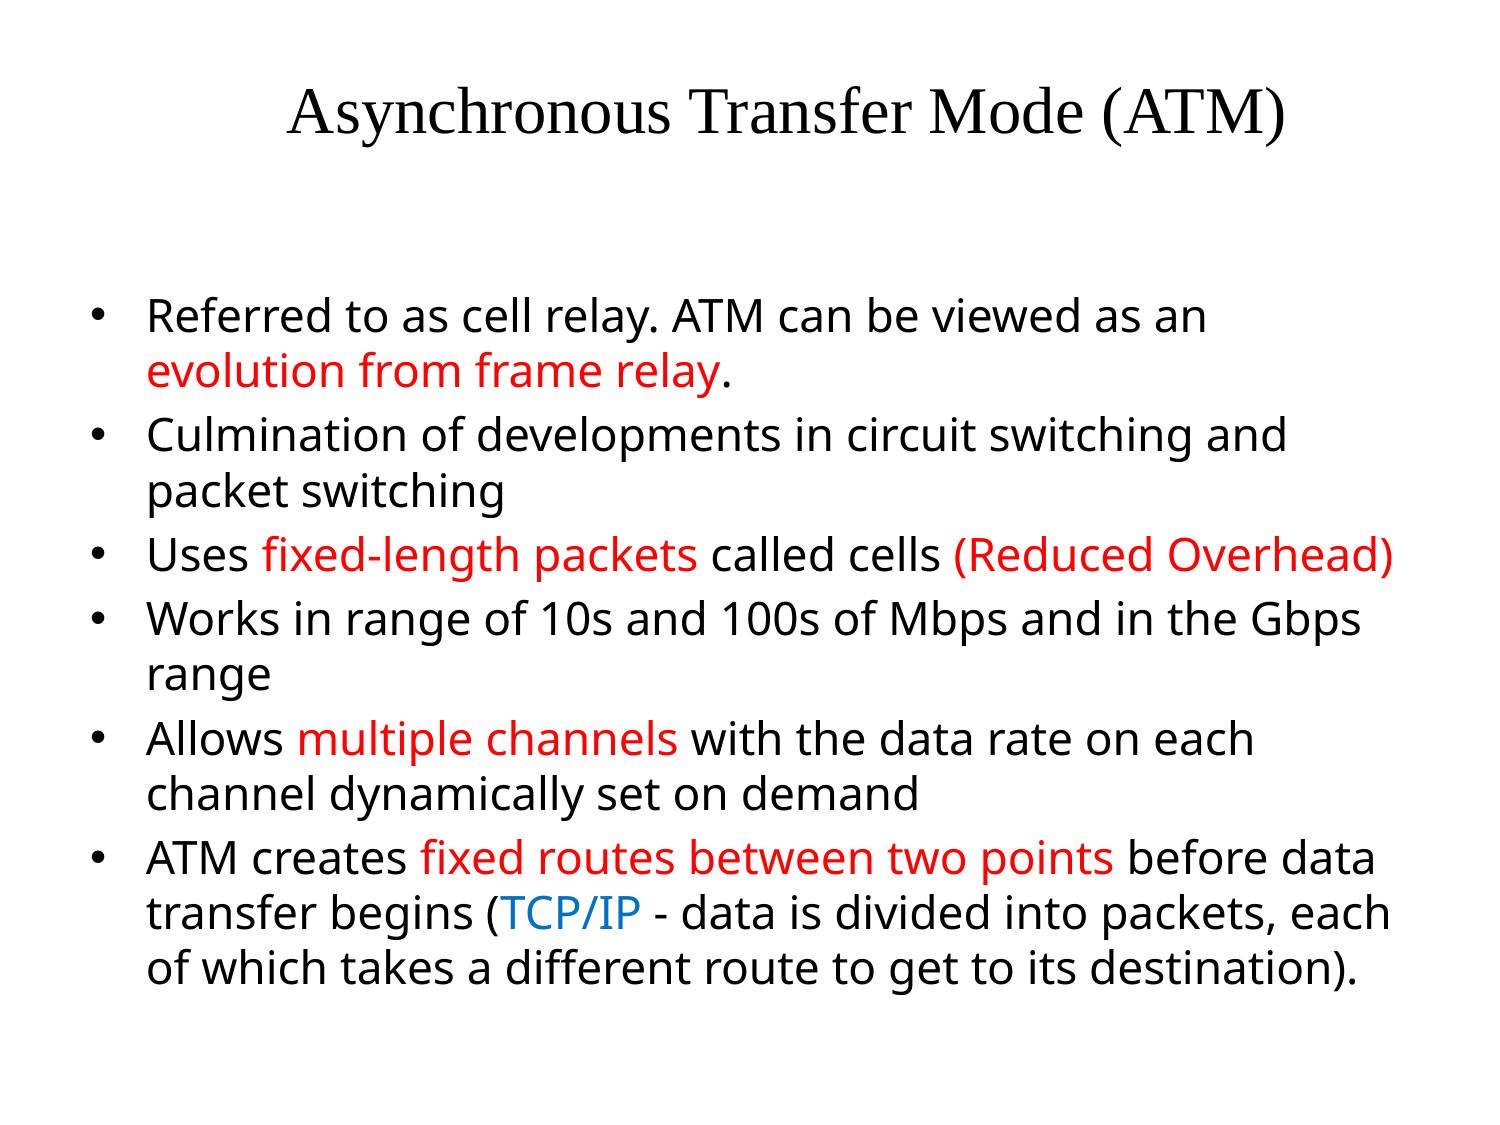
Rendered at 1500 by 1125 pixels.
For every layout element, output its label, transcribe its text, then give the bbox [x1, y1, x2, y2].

list Referred to as cell relay. ATM can be viewed as an evolution from frame relay. Culmination of developments in circuit switching and packet switching Uses fixed-length packets called cells (Reduced Overhead) Works in range of 10s and 100s of Mbps and in the Gbps range Allows multiple channels with the data rate on each channel dynamically set on demand ATM creates fixed routes between two points before data transfer begins (TCP/IP - data is divided into packets, each of which takes a different route to get to its destination). [75, 278, 1425, 1010]
title Asynchronous Transfer Mode (ATM) [112, 12, 1463, 200]
